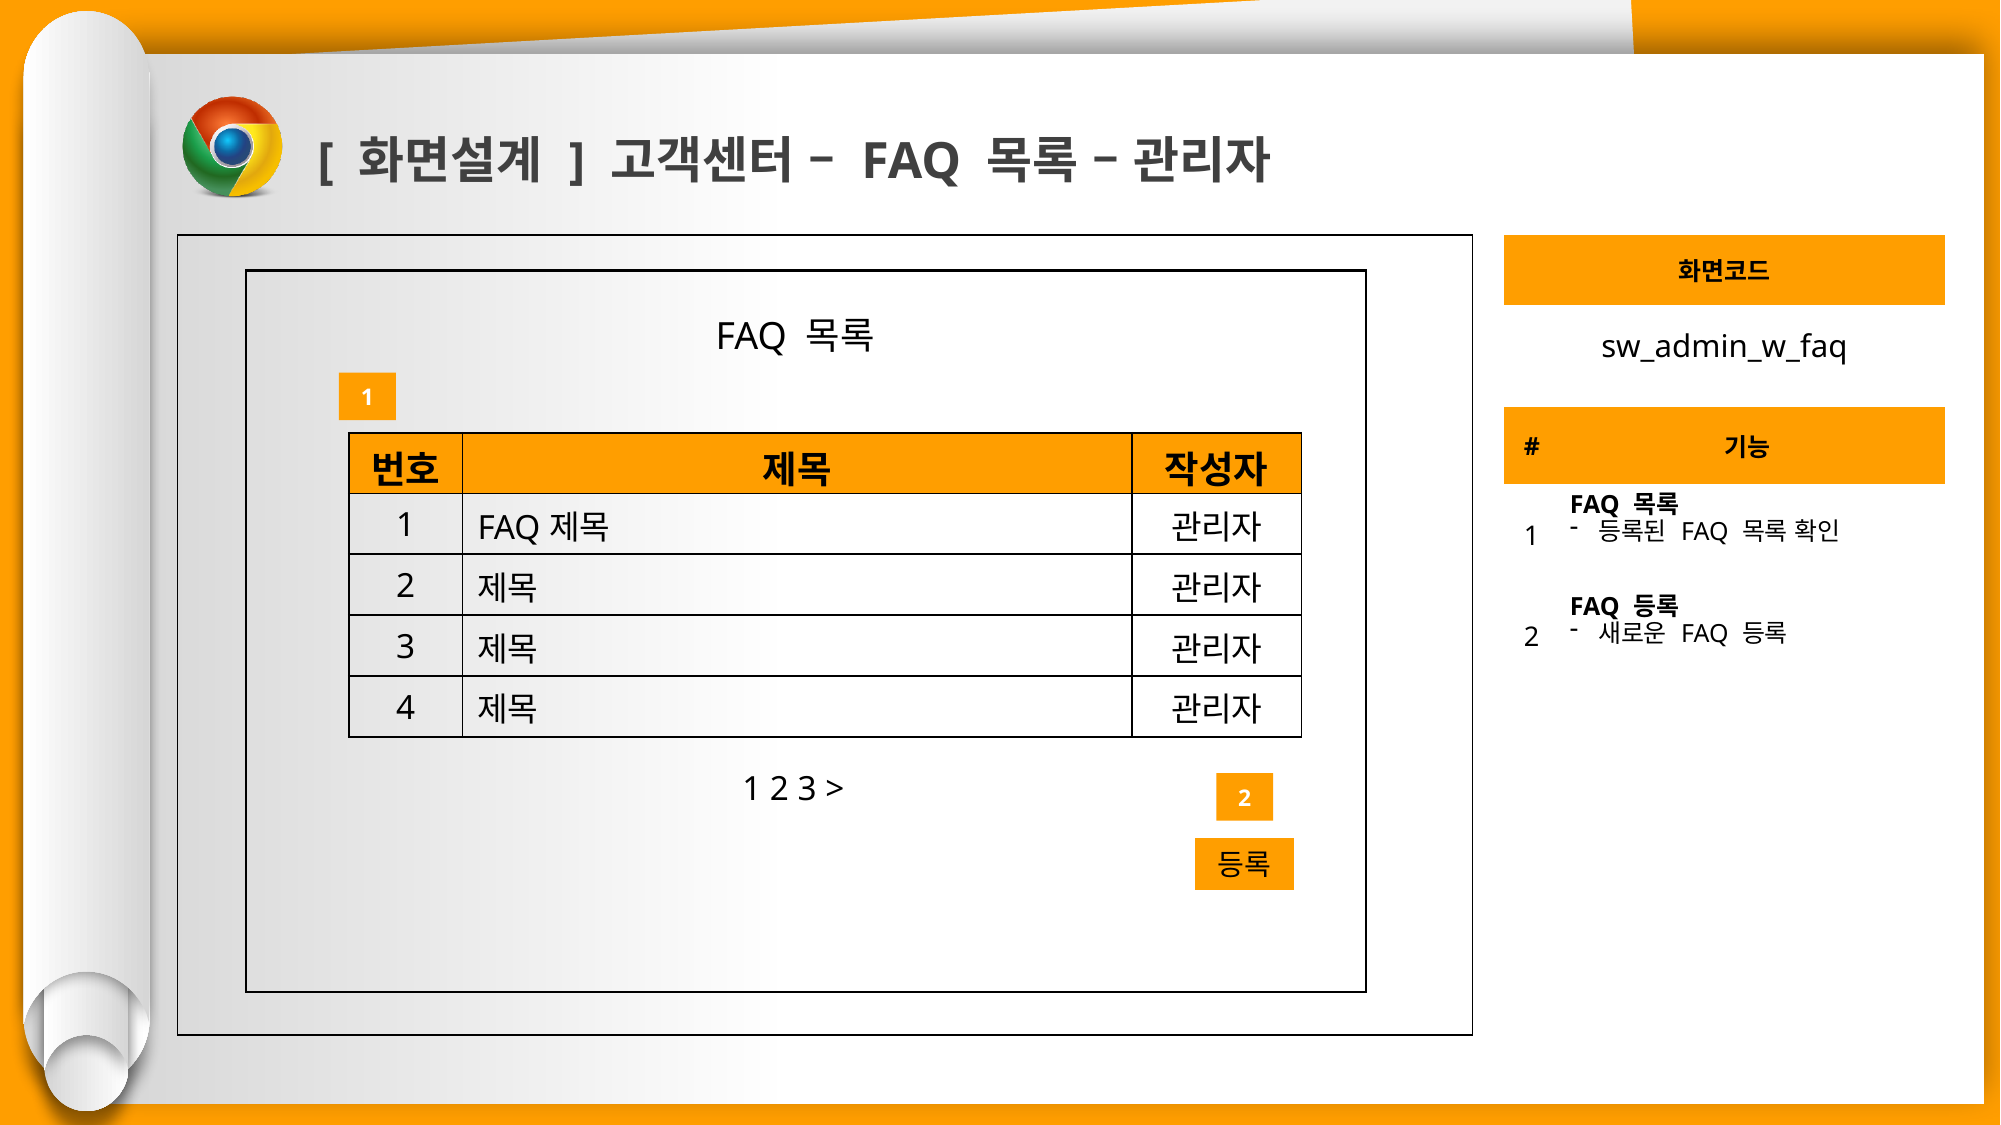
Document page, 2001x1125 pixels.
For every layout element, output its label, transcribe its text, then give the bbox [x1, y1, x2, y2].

table_cell 제목 [463, 677, 1131, 736]
text_box 등록 [1195, 838, 1294, 890]
table_header 화면코드 [1504, 235, 1945, 305]
picture [177, 91, 287, 201]
table_cell 제목 [463, 555, 1131, 614]
table_header 작성자 [1133, 434, 1301, 493]
text_box [150, 53, 1985, 1104]
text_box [23, 11, 150, 1111]
text_box 2 [1215, 772, 1274, 822]
table_cell 1 [1504, 484, 1550, 585]
table_cell FAQ 목록 등록된 FAQ 목록 확인 [1550, 484, 1945, 585]
table_cell 2 [1504, 585, 1550, 687]
table_cell 제목 [463, 616, 1131, 675]
table_cell 관리자 [1133, 494, 1301, 553]
text_box [245, 269, 1367, 993]
table_header 기능 [1550, 407, 1945, 484]
table_header 제목 [463, 434, 1131, 493]
text_box 1 2 3 > [727, 759, 1146, 815]
table_cell 2 [350, 555, 462, 614]
table_cell FAQ제목 [463, 494, 1131, 553]
table_cell 1 [350, 494, 462, 553]
table_header 번호 [350, 434, 462, 493]
table_cell sw_admin_w_faq [1504, 305, 1945, 385]
table_cell 관리자 [1133, 616, 1301, 675]
table_cell 관리자 [1133, 555, 1301, 614]
text_box [176, 234, 1473, 1036]
text_box [957, 0, 1633, 16]
table_cell 관리자 [1133, 677, 1301, 736]
table_cell 3 [350, 616, 462, 675]
table_header # [1504, 407, 1550, 484]
table_cell 4 [350, 677, 462, 736]
table_cell FAQ 등록 새로운 FAQ 등록 [1550, 585, 1945, 687]
text_box [ 화면설계 ] 고객센터 – FAQ 목록 – 관리자 [302, 91, 1745, 197]
text_box 1 [338, 372, 397, 421]
